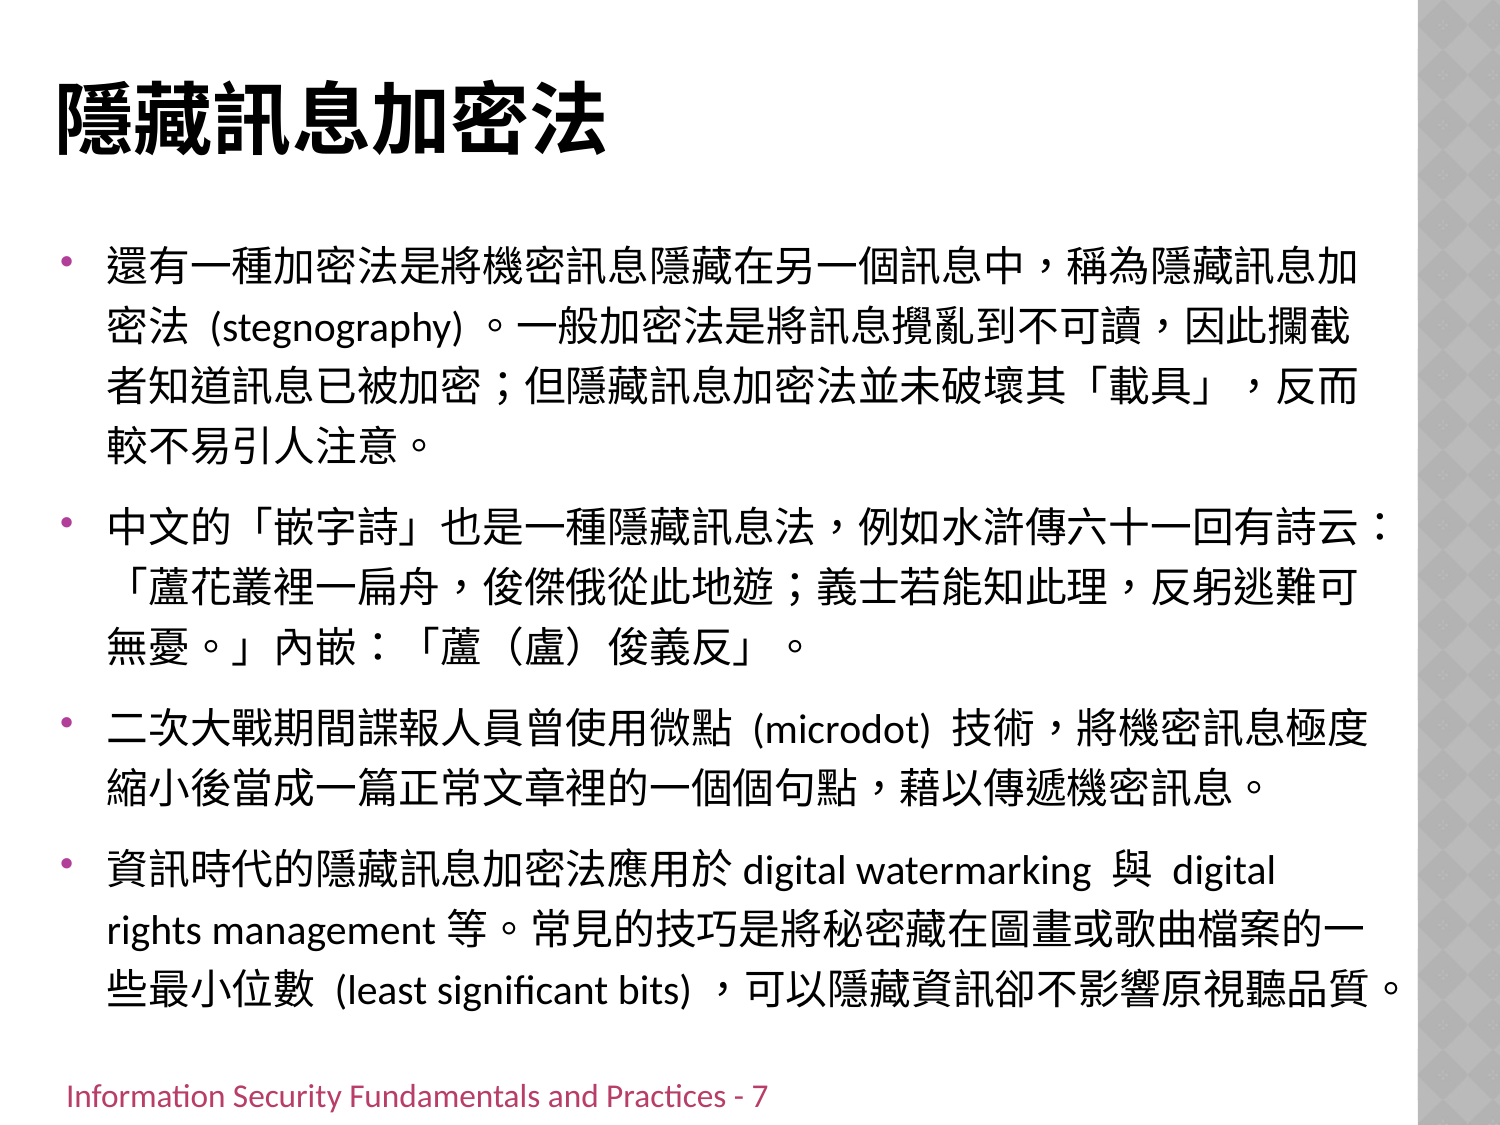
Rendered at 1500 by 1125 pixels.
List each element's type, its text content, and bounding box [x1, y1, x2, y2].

list 還有一種加密法是將機密訊息隱藏在另一個訊息中，稱為隱藏訊息加密法 (stegnography)。一般加密法是將訊息攪亂到不可讀，因此攔截者知道訊息已被加密；但隱藏訊息加密法並未破壞其「載具」，反而較不易引人注意。 中文的「嵌字詩」也是一種隱藏訊息法，例如水滸傳六十一回有詩云：「蘆花叢裡一扁舟，俊傑俄從此地遊；義士若能知此理，反躬逃難可無憂。」內嵌：「蘆（盧）俊義反」。 二次大戰期間諜報人員曾使用微點 (microdot) 技術，將機密訊息極度縮小後當成一篇正常文章裡的一個個句點，藉以傳遞機密訊息。 資訊時代的隱藏訊息加密法應用於digital watermarking 與 digital rights management等。常見的技巧是將秘密藏在圖畫或歌曲檔案的一些最小位數 (least significant bits)，可以隱藏資訊卻不影響原視聽品質。 [46, 222, 1395, 1067]
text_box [1417, 0, 1500, 1125]
title 隱藏訊息加密法 [46, 52, 1395, 164]
